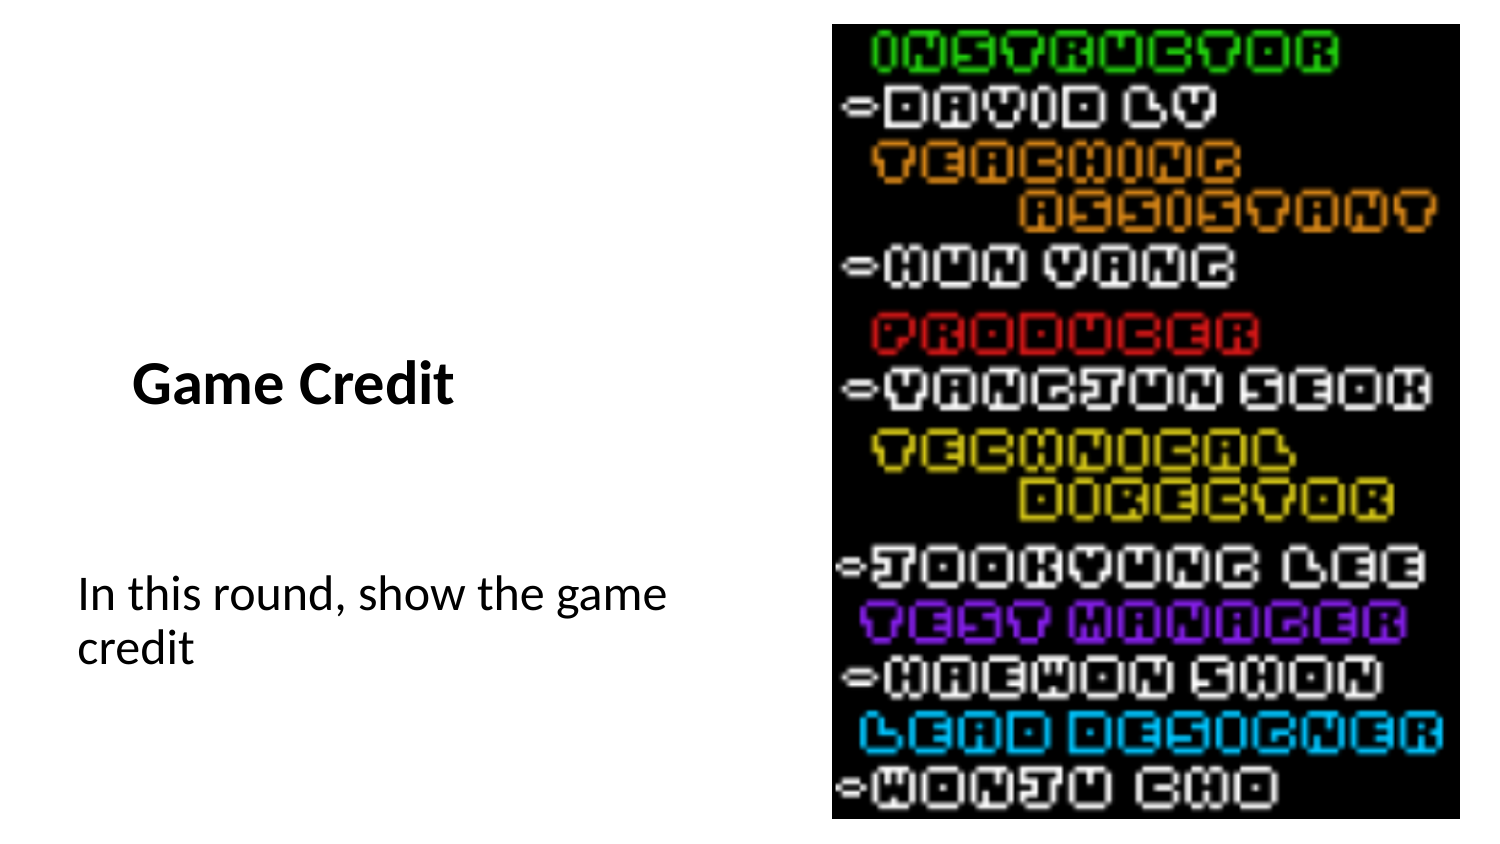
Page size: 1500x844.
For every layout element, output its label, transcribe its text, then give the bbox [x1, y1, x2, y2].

picture [832, 24, 1460, 819]
list In this round, show the game credit [66, 299, 720, 844]
